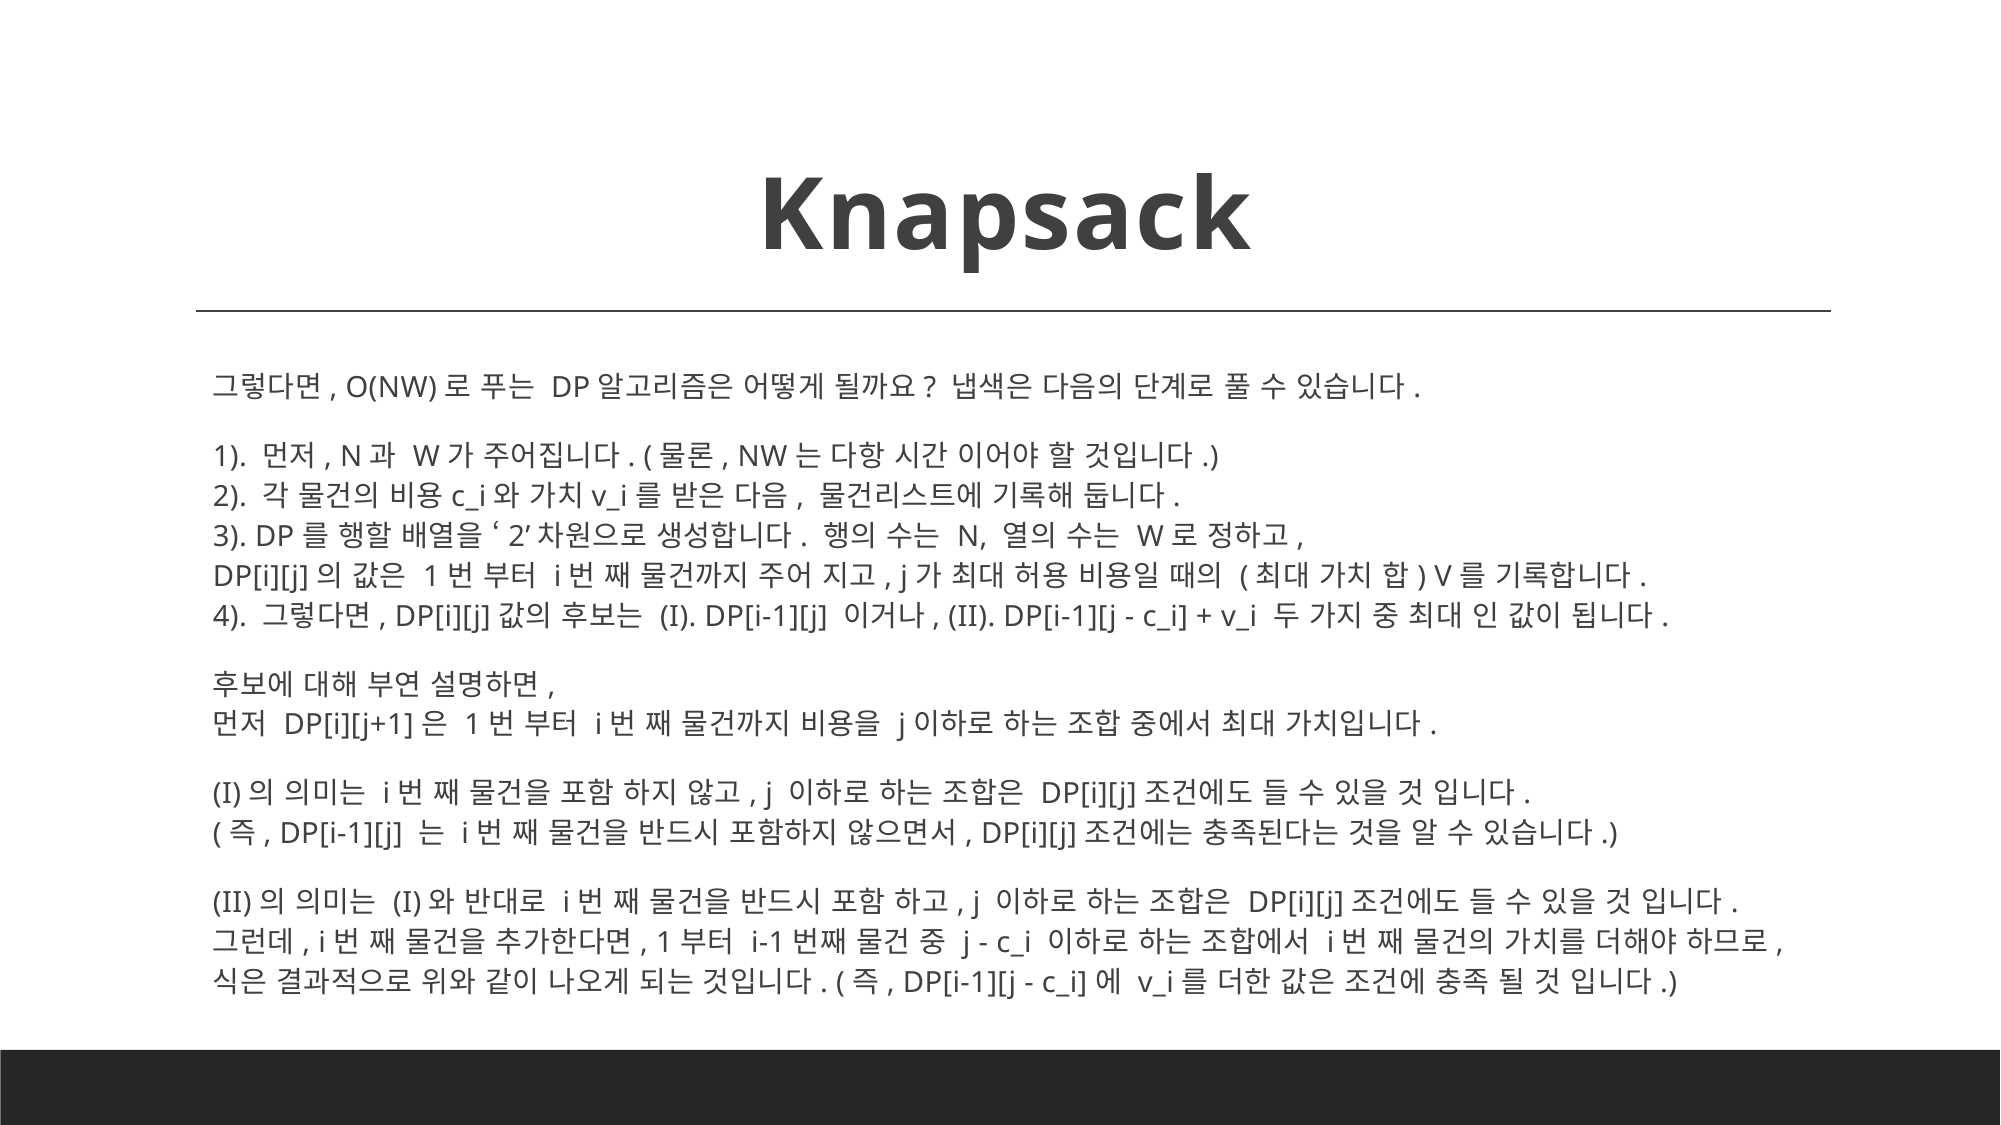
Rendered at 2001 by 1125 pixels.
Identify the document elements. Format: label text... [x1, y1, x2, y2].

title Knapsack [180, 47, 1830, 285]
list 그렇다면, O(NW)로 푸는 DP알고리즘은 어떻게 될까요? 냅색은 다음의 단계로 풀 수 있습니다. 1). 먼저, N과 W가 주어집니다. (물론, NW는 다항 시간 이어야 할 것입니다.) 2). 각 물건의 비용c_i와 가치v_i를 받은 다음, 물건리스트에 기록해 둡니다. 3). DP를 행할 배열을 ‘2’차원으로 생성합니다. 행의 수는 N, 열의 수는 W로 정하고, DP[i][j]의 값은 1번 부터 i번 째 물건까지 주어 지고, j가 최대 허용 비용일 때의 (최대 가치 합) V를 기록합니다. 4). 그렇다면, DP[i][j]값의 후보는 (I). DP[i-1][j] 이거나, (II). DP[i-1][j - c_i] + v_i 두 가지 중 최대 인 값이 됩니다. 후보에 대해 부연 설명하면, 먼저 DP[i][j+1]은 1번 부터 i번 째 물건까지 비용을 j이하로 하는 조합 중에서 최대 가치입니다. (I)의 의미는 i번 째 물건을 포함 하지 않고, j 이하로 하는 조합은 DP[i][j]조건에도 들 수 있을 것 입니다. (즉, DP[i-1][j] 는 i번 째 물건을 반드시 포함하지 않으면서, DP[i][j]조건에는 충족된다는 것을 알 수 있습니다.) (II)의 의미는 (I)와 반대로 i번 째 물건을 반드시 포함 하고, j 이하로 하는 조합은 DP[i][j]조건에도 들 수 있을 것 입니다. 그런데, i번 째 물건을 추가한다면, 1부터 i-1번째 물건 중 j - c_i 이하로 하는 조합에서 i번 째 물건의 가치를 더해야 하므로, 식은 결과적으로 위와 같이 나오게 되는 것입니다. (즉, DP[i-1][j - c_i]에 v_i를 더한 값은 조건에 충족 될 것 입니다.) [180, 345, 1840, 1021]
